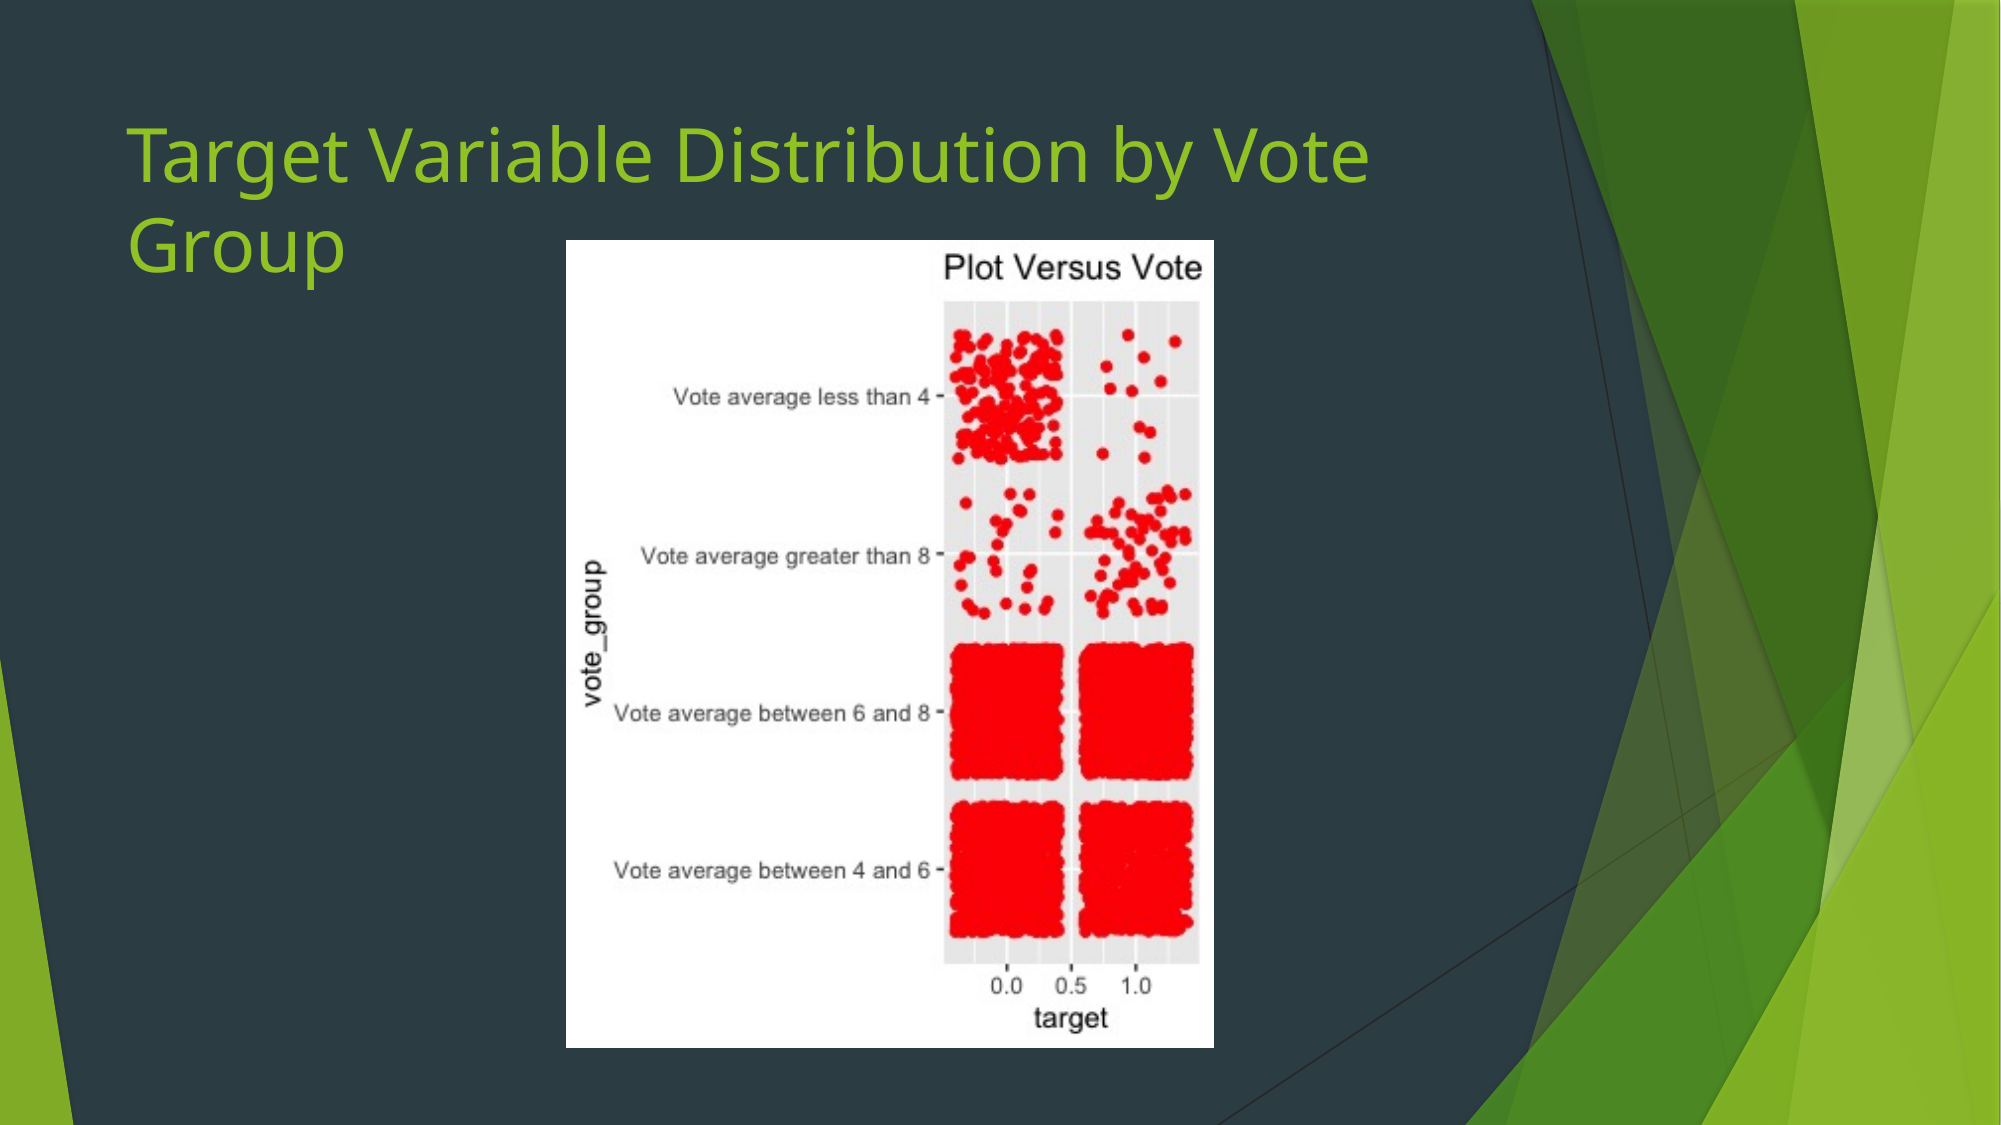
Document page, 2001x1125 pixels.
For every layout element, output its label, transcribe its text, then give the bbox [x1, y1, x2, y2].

title Target Variable Distribution by Vote Group [111, 99, 1522, 317]
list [565, 239, 1215, 1048]
